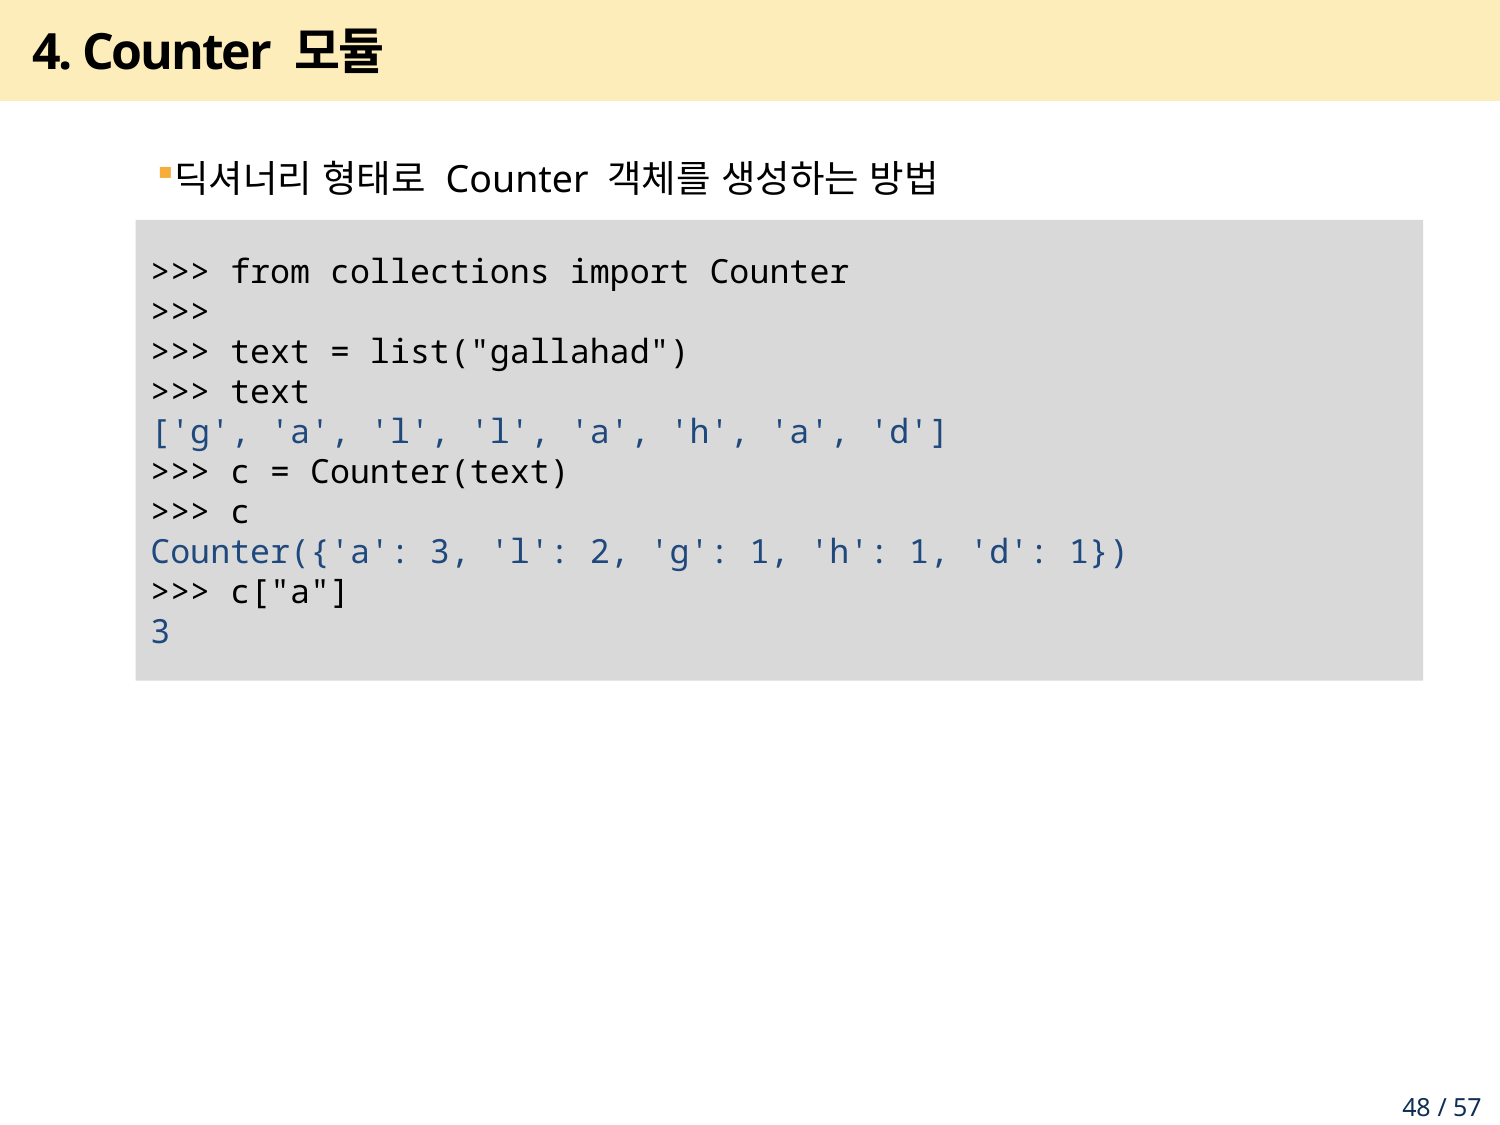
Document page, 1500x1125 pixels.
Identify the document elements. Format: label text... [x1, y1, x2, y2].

list 딕셔너리 형태로 Counter 객체를 생성하는 방법 [53, 125, 1425, 1125]
text_box >>> from collections import Counter >>> >>> text = list("gallahad") >>> text ['g', 'a', 'l', 'l', 'a', 'h', 'a', 'd'] >>> c = Counter(text) >>> c Counter({'a': 3, 'l': 2, 'g': 1, 'h': 1, 'd': 1}) >>> c["a"] 3 [134, 218, 1425, 683]
title 4. Counter 모듈 [17, 10, 1295, 89]
